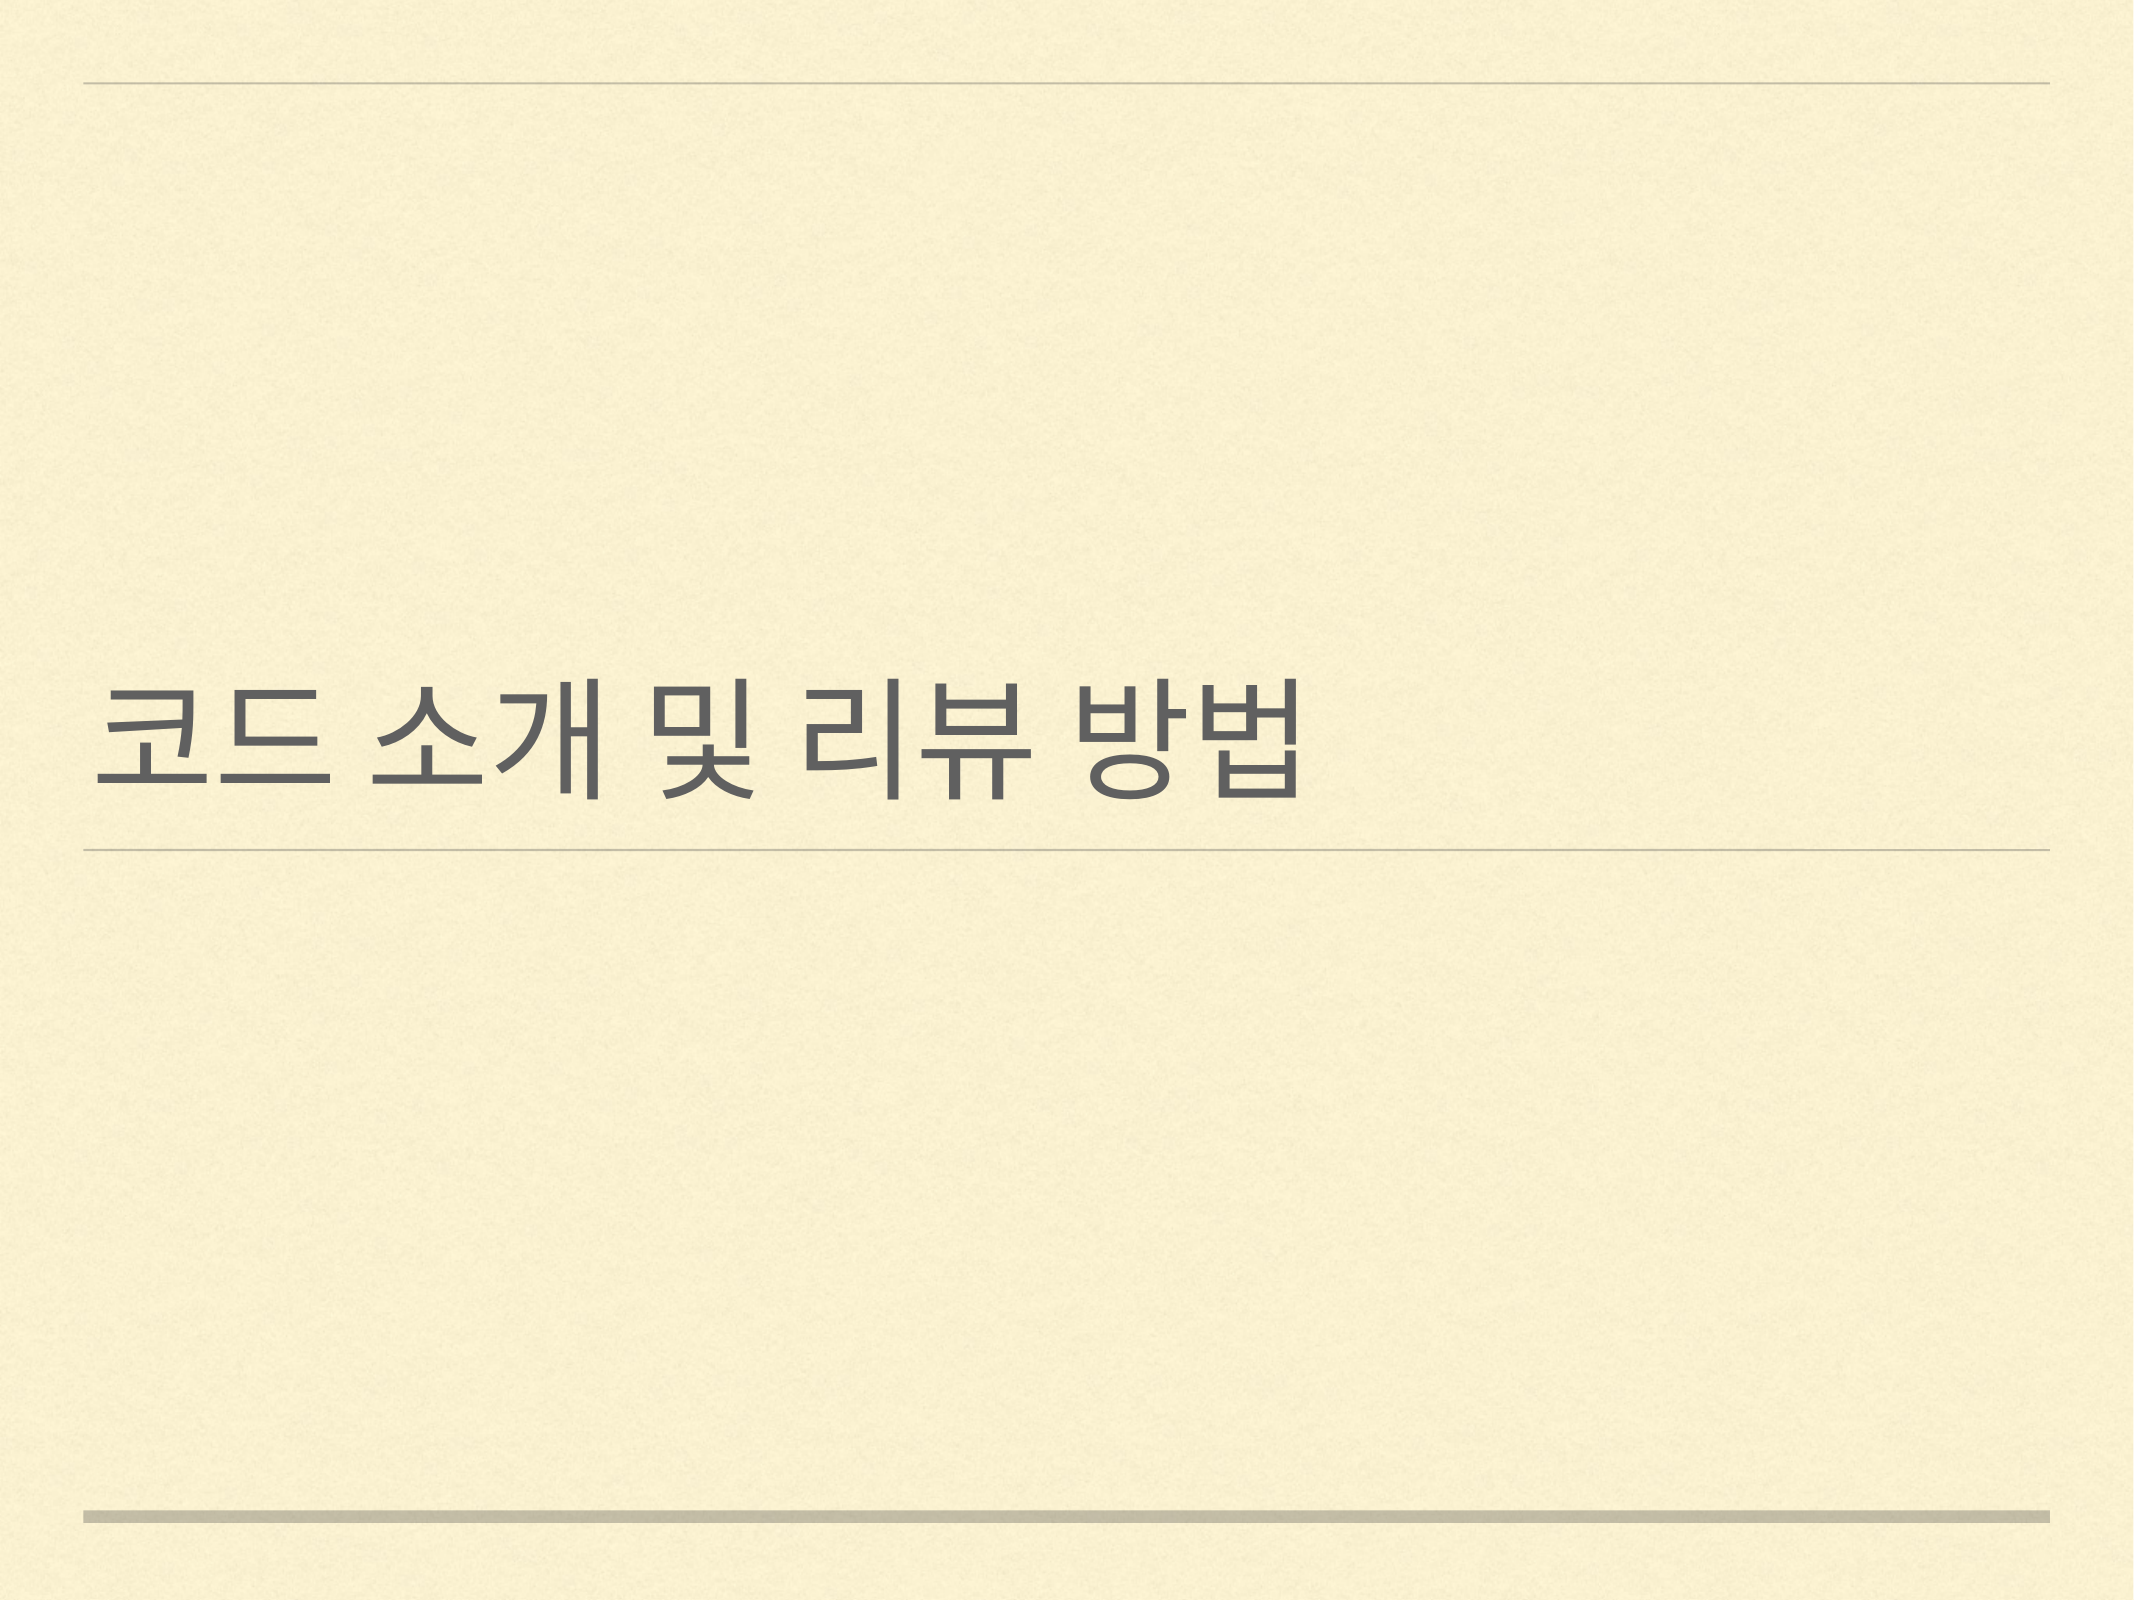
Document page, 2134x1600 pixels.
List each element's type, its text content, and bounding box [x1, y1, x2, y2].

title 코드 소개 및 리뷰 방법 [82, 493, 2051, 828]
picture [0, 0, 2134, 1600]
